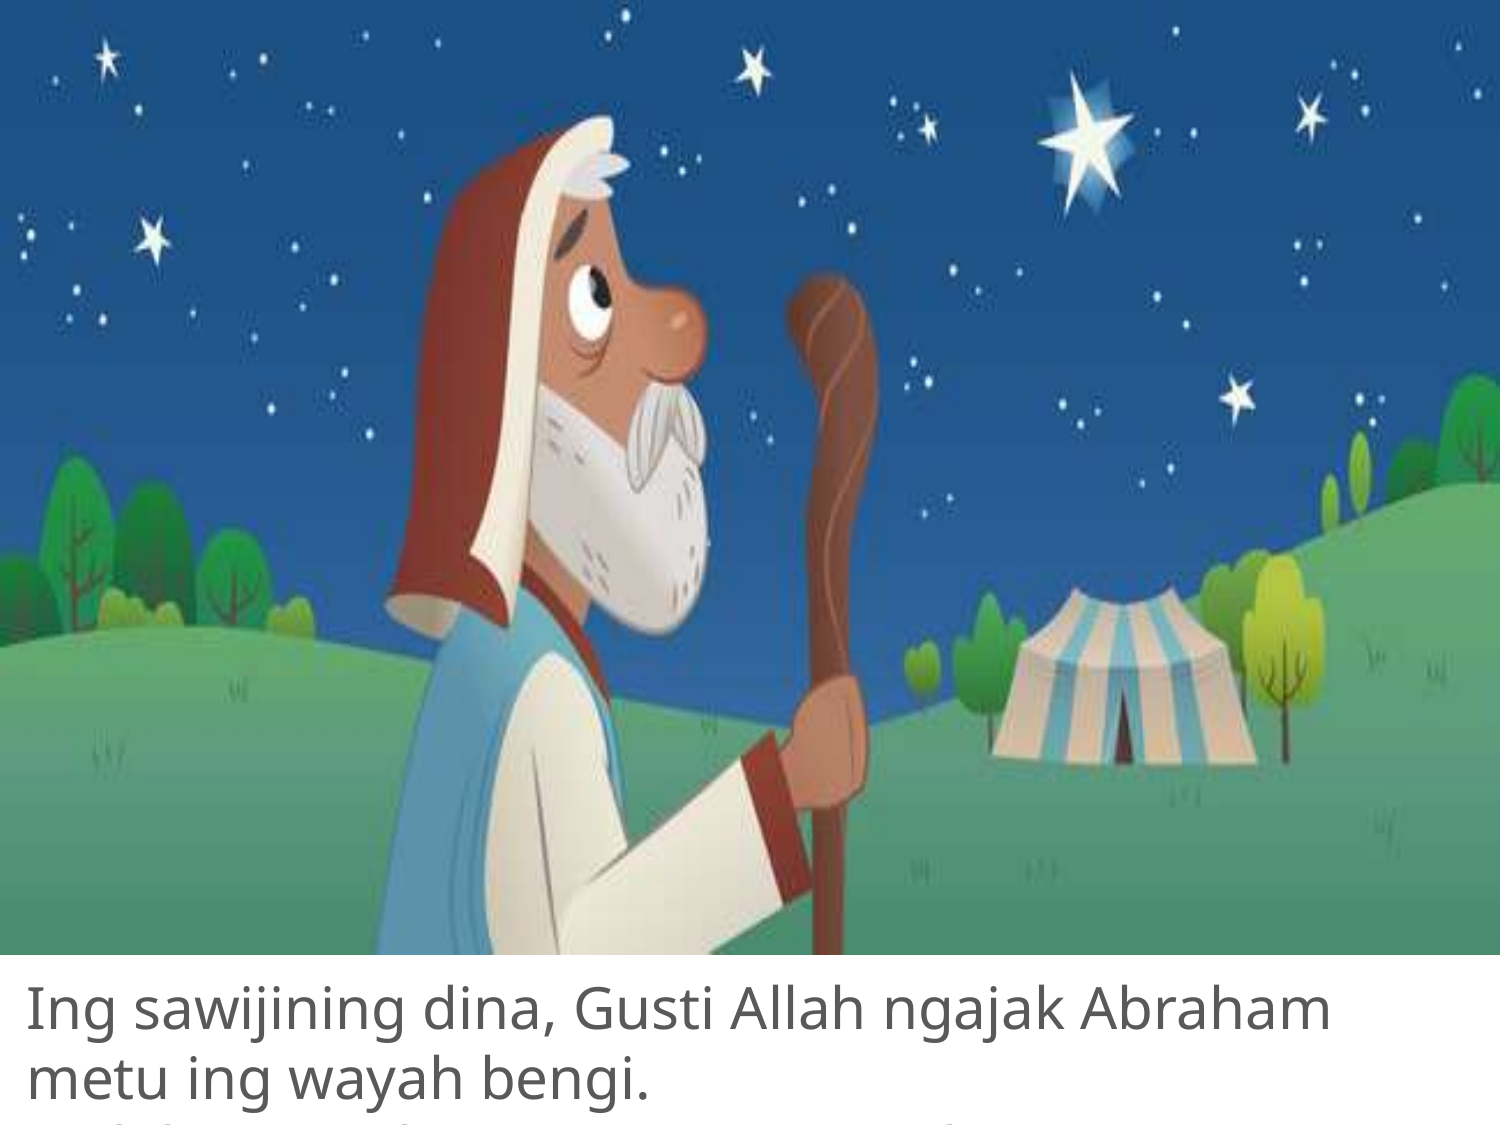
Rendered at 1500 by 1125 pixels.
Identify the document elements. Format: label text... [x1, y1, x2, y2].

picture [0, 0, 1500, 955]
text_box Ing sawijining dina, Gusti Allah ngajak Abraham metu ing wayah bengi. “Ndeleng ing langit. Bisa ngitung lintang?” [11, 964, 1483, 1125]
